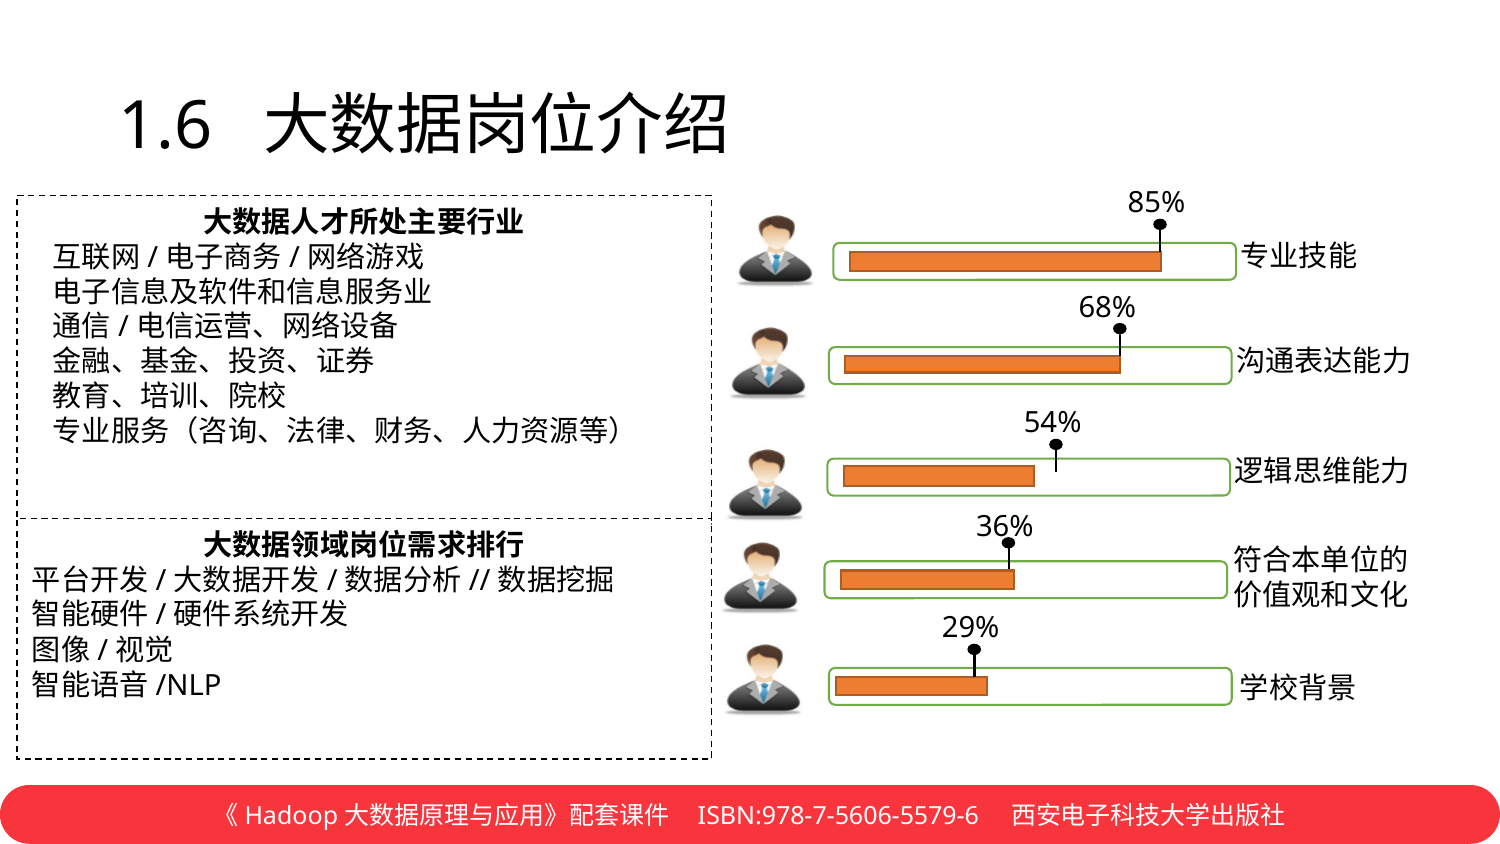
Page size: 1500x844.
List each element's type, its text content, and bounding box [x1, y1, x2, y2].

title 1.6 大数据岗位介绍 [103, 44, 1397, 175]
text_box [16, 175, 1492, 760]
